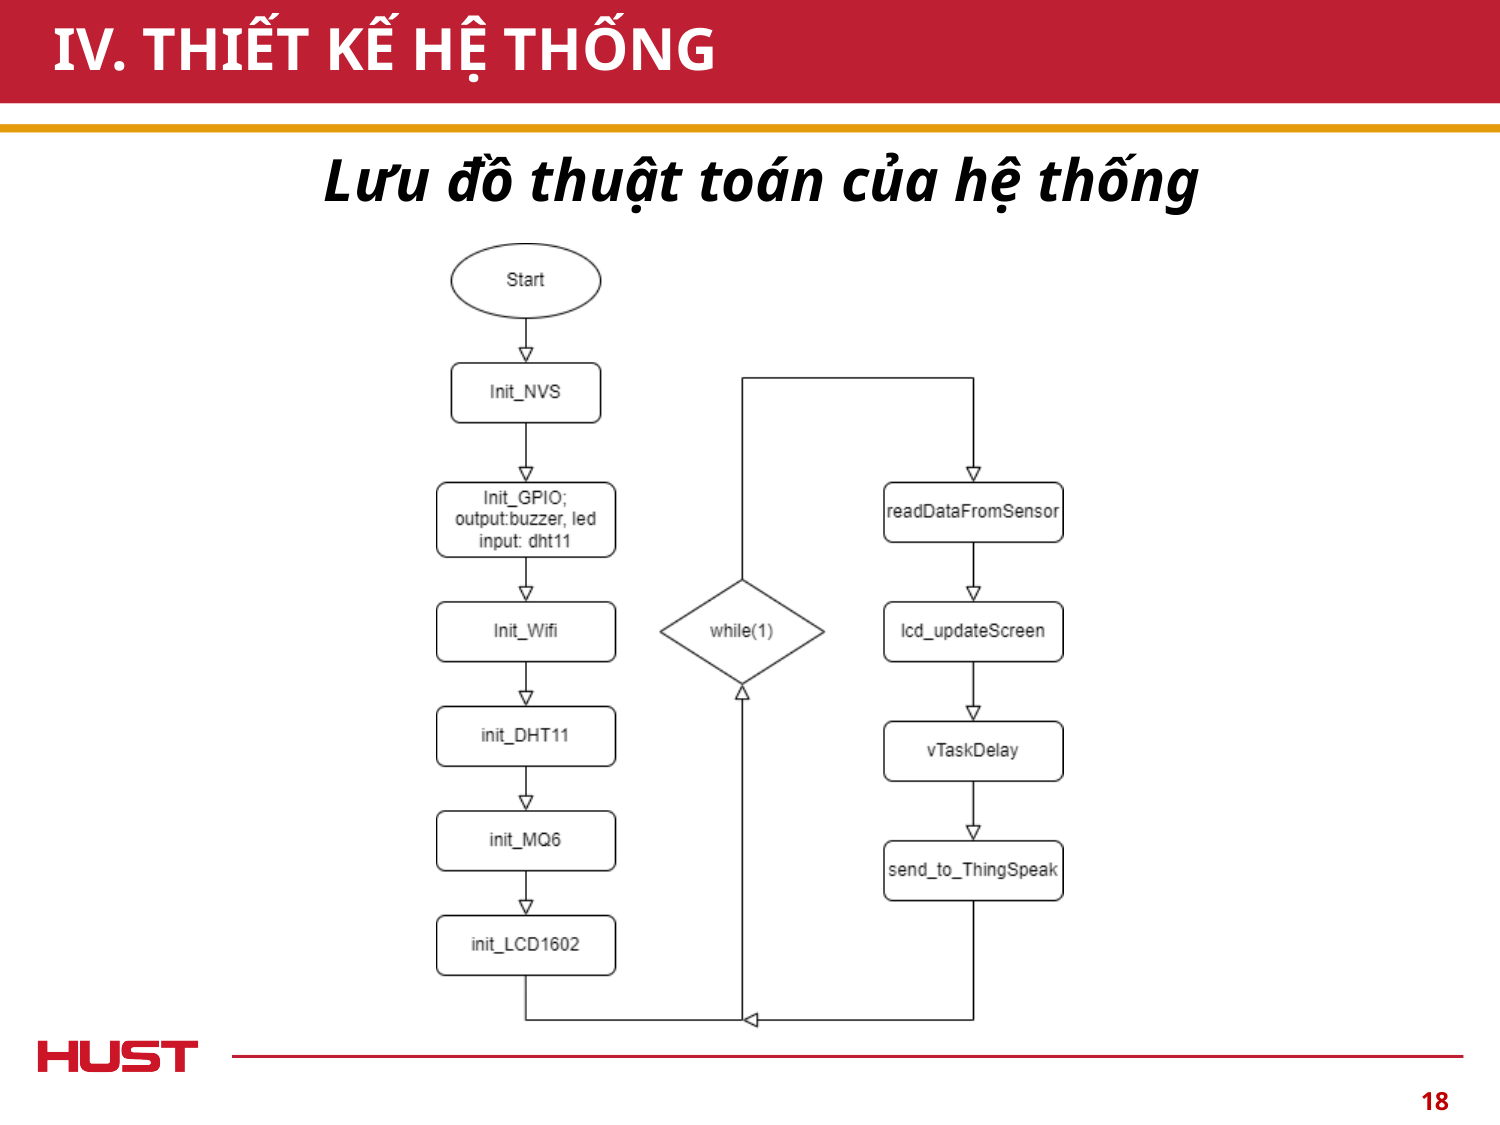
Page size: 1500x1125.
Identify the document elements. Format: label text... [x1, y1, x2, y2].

title IV. THIẾT KẾ HỆ THỐNG [38, 12, 1462, 87]
list Lưu đồ thuật toán của hệ thống [97, 143, 1427, 966]
picture [0, 0, 1500, 1125]
slide_number 18 [1126, 1078, 1464, 1125]
